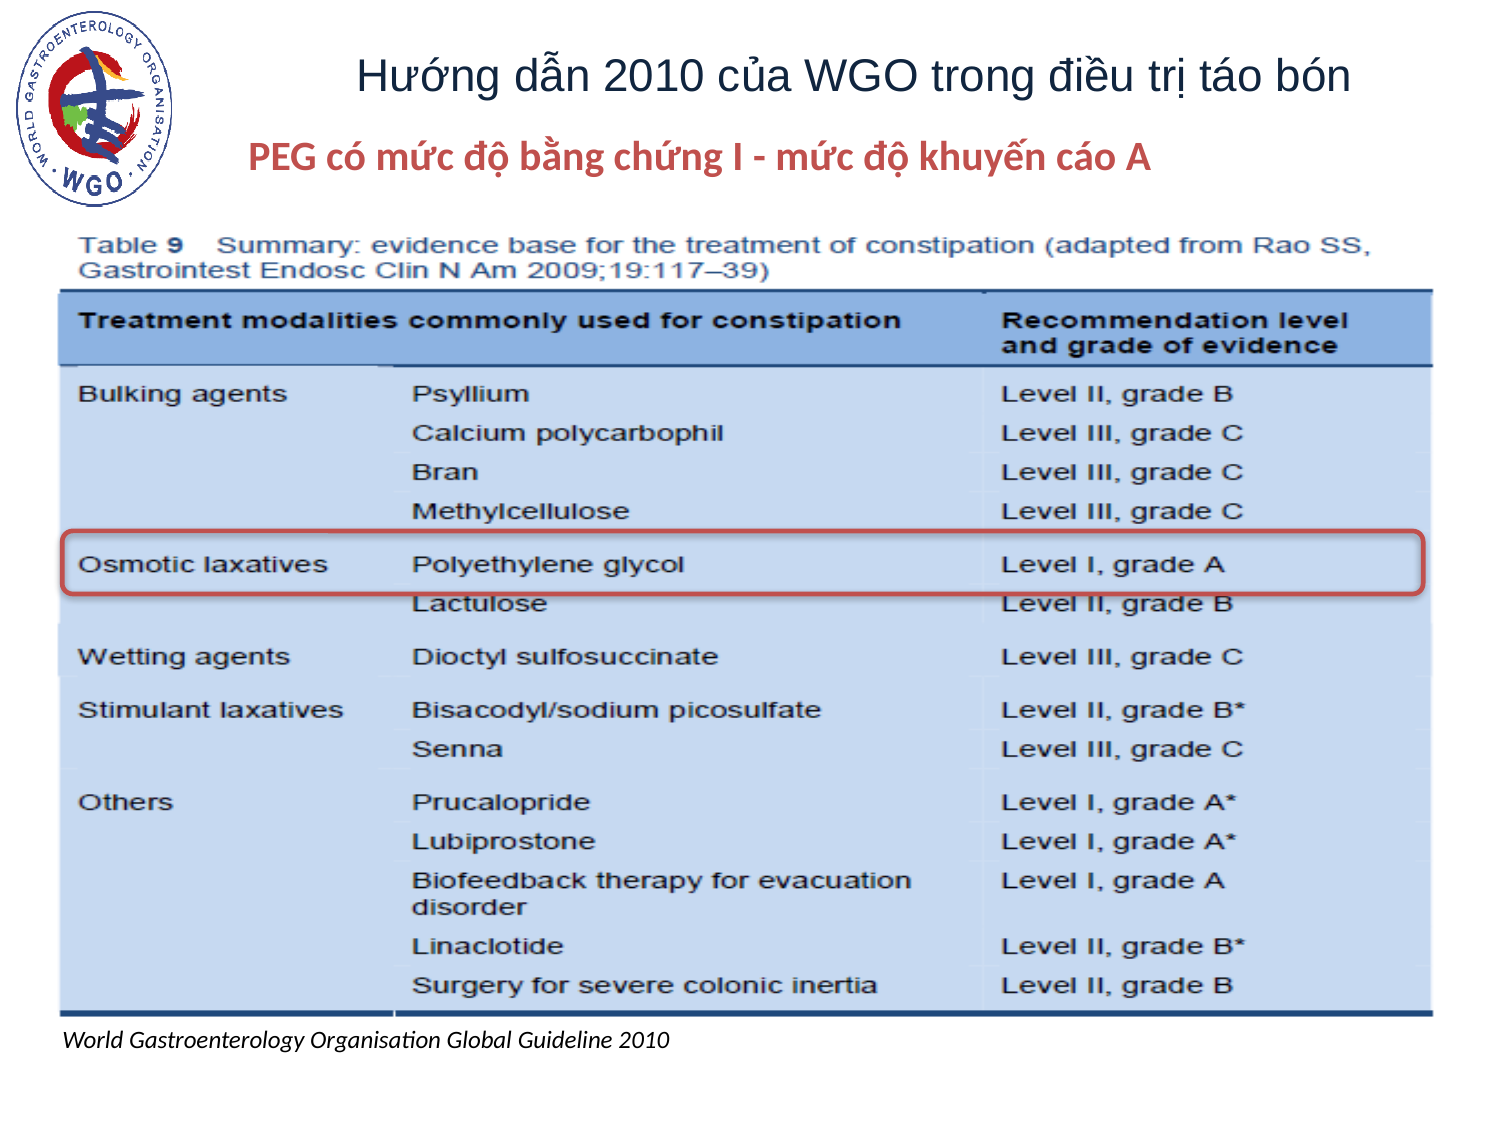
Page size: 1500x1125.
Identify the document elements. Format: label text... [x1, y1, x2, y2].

text_box World Gastroenterology Organisation Global Guideline 2010 [47, 1016, 686, 1062]
picture [16, 10, 172, 207]
title Hướng dẫn 2010 của WGO trong điều trị táo bón [179, 27, 1500, 120]
text_box PEG có mức độ bằng chứng I - mức độ khuyến cáo A [233, 121, 1167, 187]
picture [54, 222, 1439, 1020]
